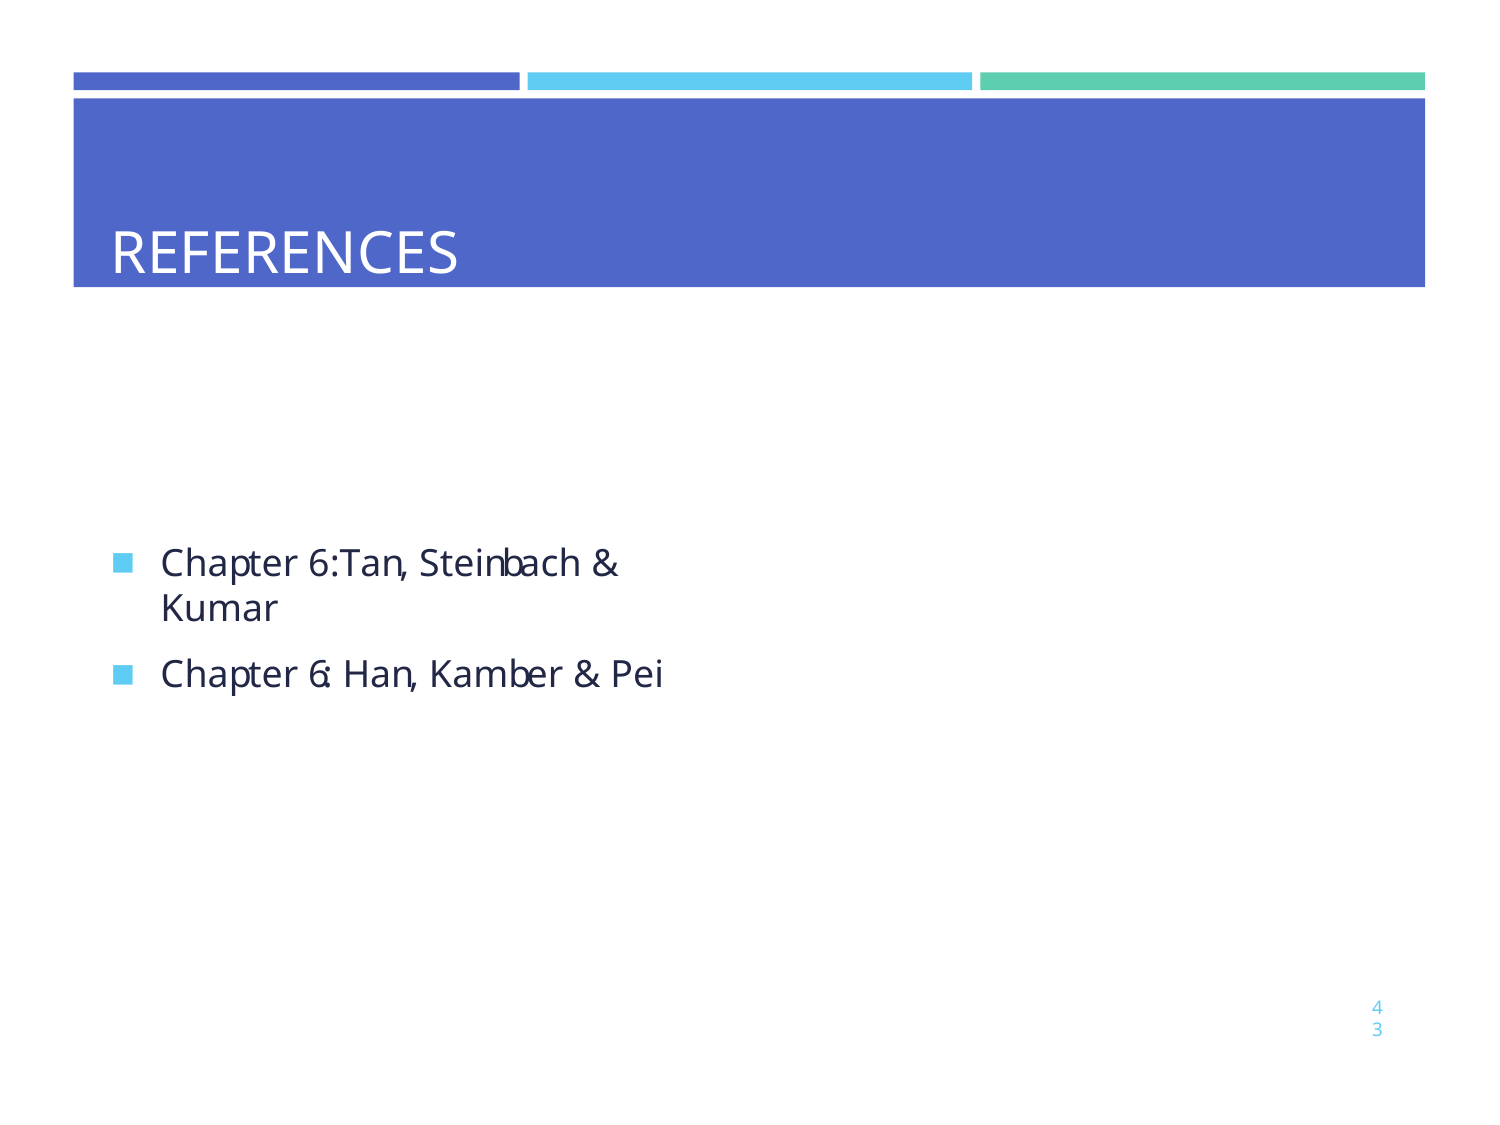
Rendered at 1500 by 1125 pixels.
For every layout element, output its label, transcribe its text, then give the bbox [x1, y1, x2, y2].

text_box Chapter 6:Tan, Steinbach & Kumar Chapter 6: Han, Kamber & Pei [108, 515, 685, 696]
title REFERENCES [73, 98, 1426, 288]
text_box 43 [1370, 994, 1393, 1041]
